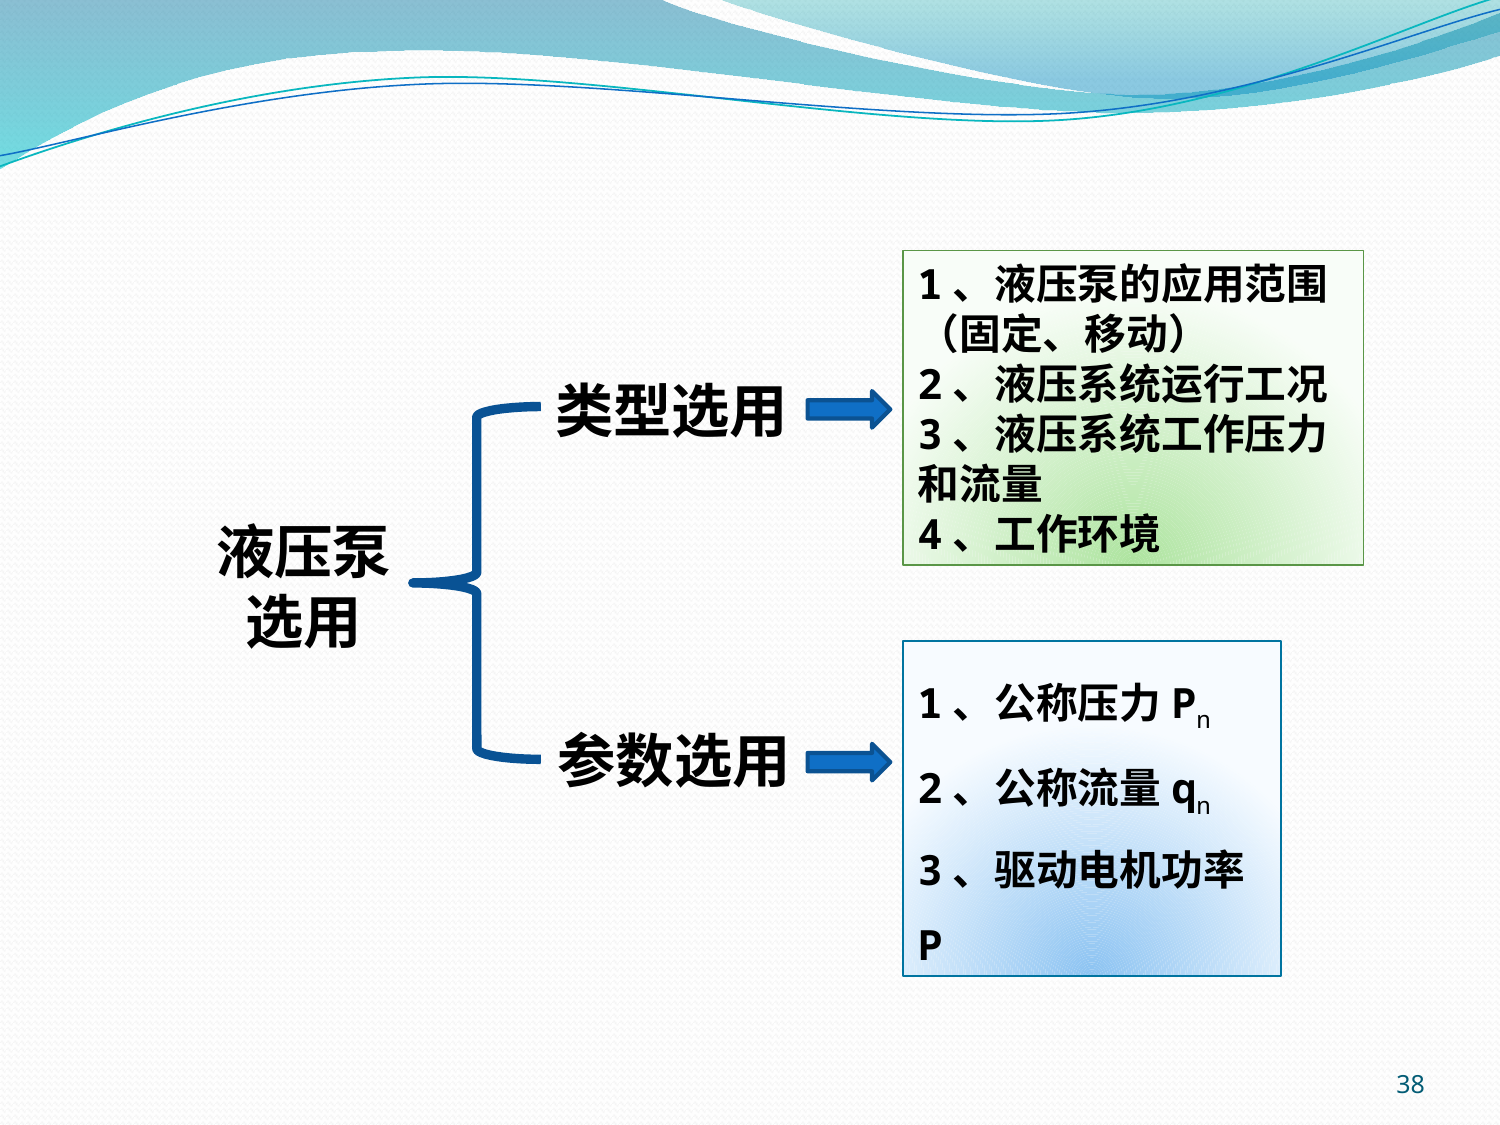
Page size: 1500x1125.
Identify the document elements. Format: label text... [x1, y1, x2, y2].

text_box 液压泵 选用 [201, 507, 406, 663]
text_box 类型选用 [540, 366, 804, 452]
slide_number 38 [1299, 1042, 1425, 1103]
text_box 1、液压泵的应用范围（固定、移动） 2、液压系统运行工况 3、液压系统工作压力和流量 4、工作环境 [902, 250, 1364, 566]
text_box [805, 389, 893, 430]
text_box [805, 741, 893, 783]
text_box 1、公称压力Pn 2、公称流量qn 3、驱动电机功率P [902, 640, 1282, 977]
text_box 参数选用 [542, 716, 806, 802]
text_box [412, 405, 541, 761]
